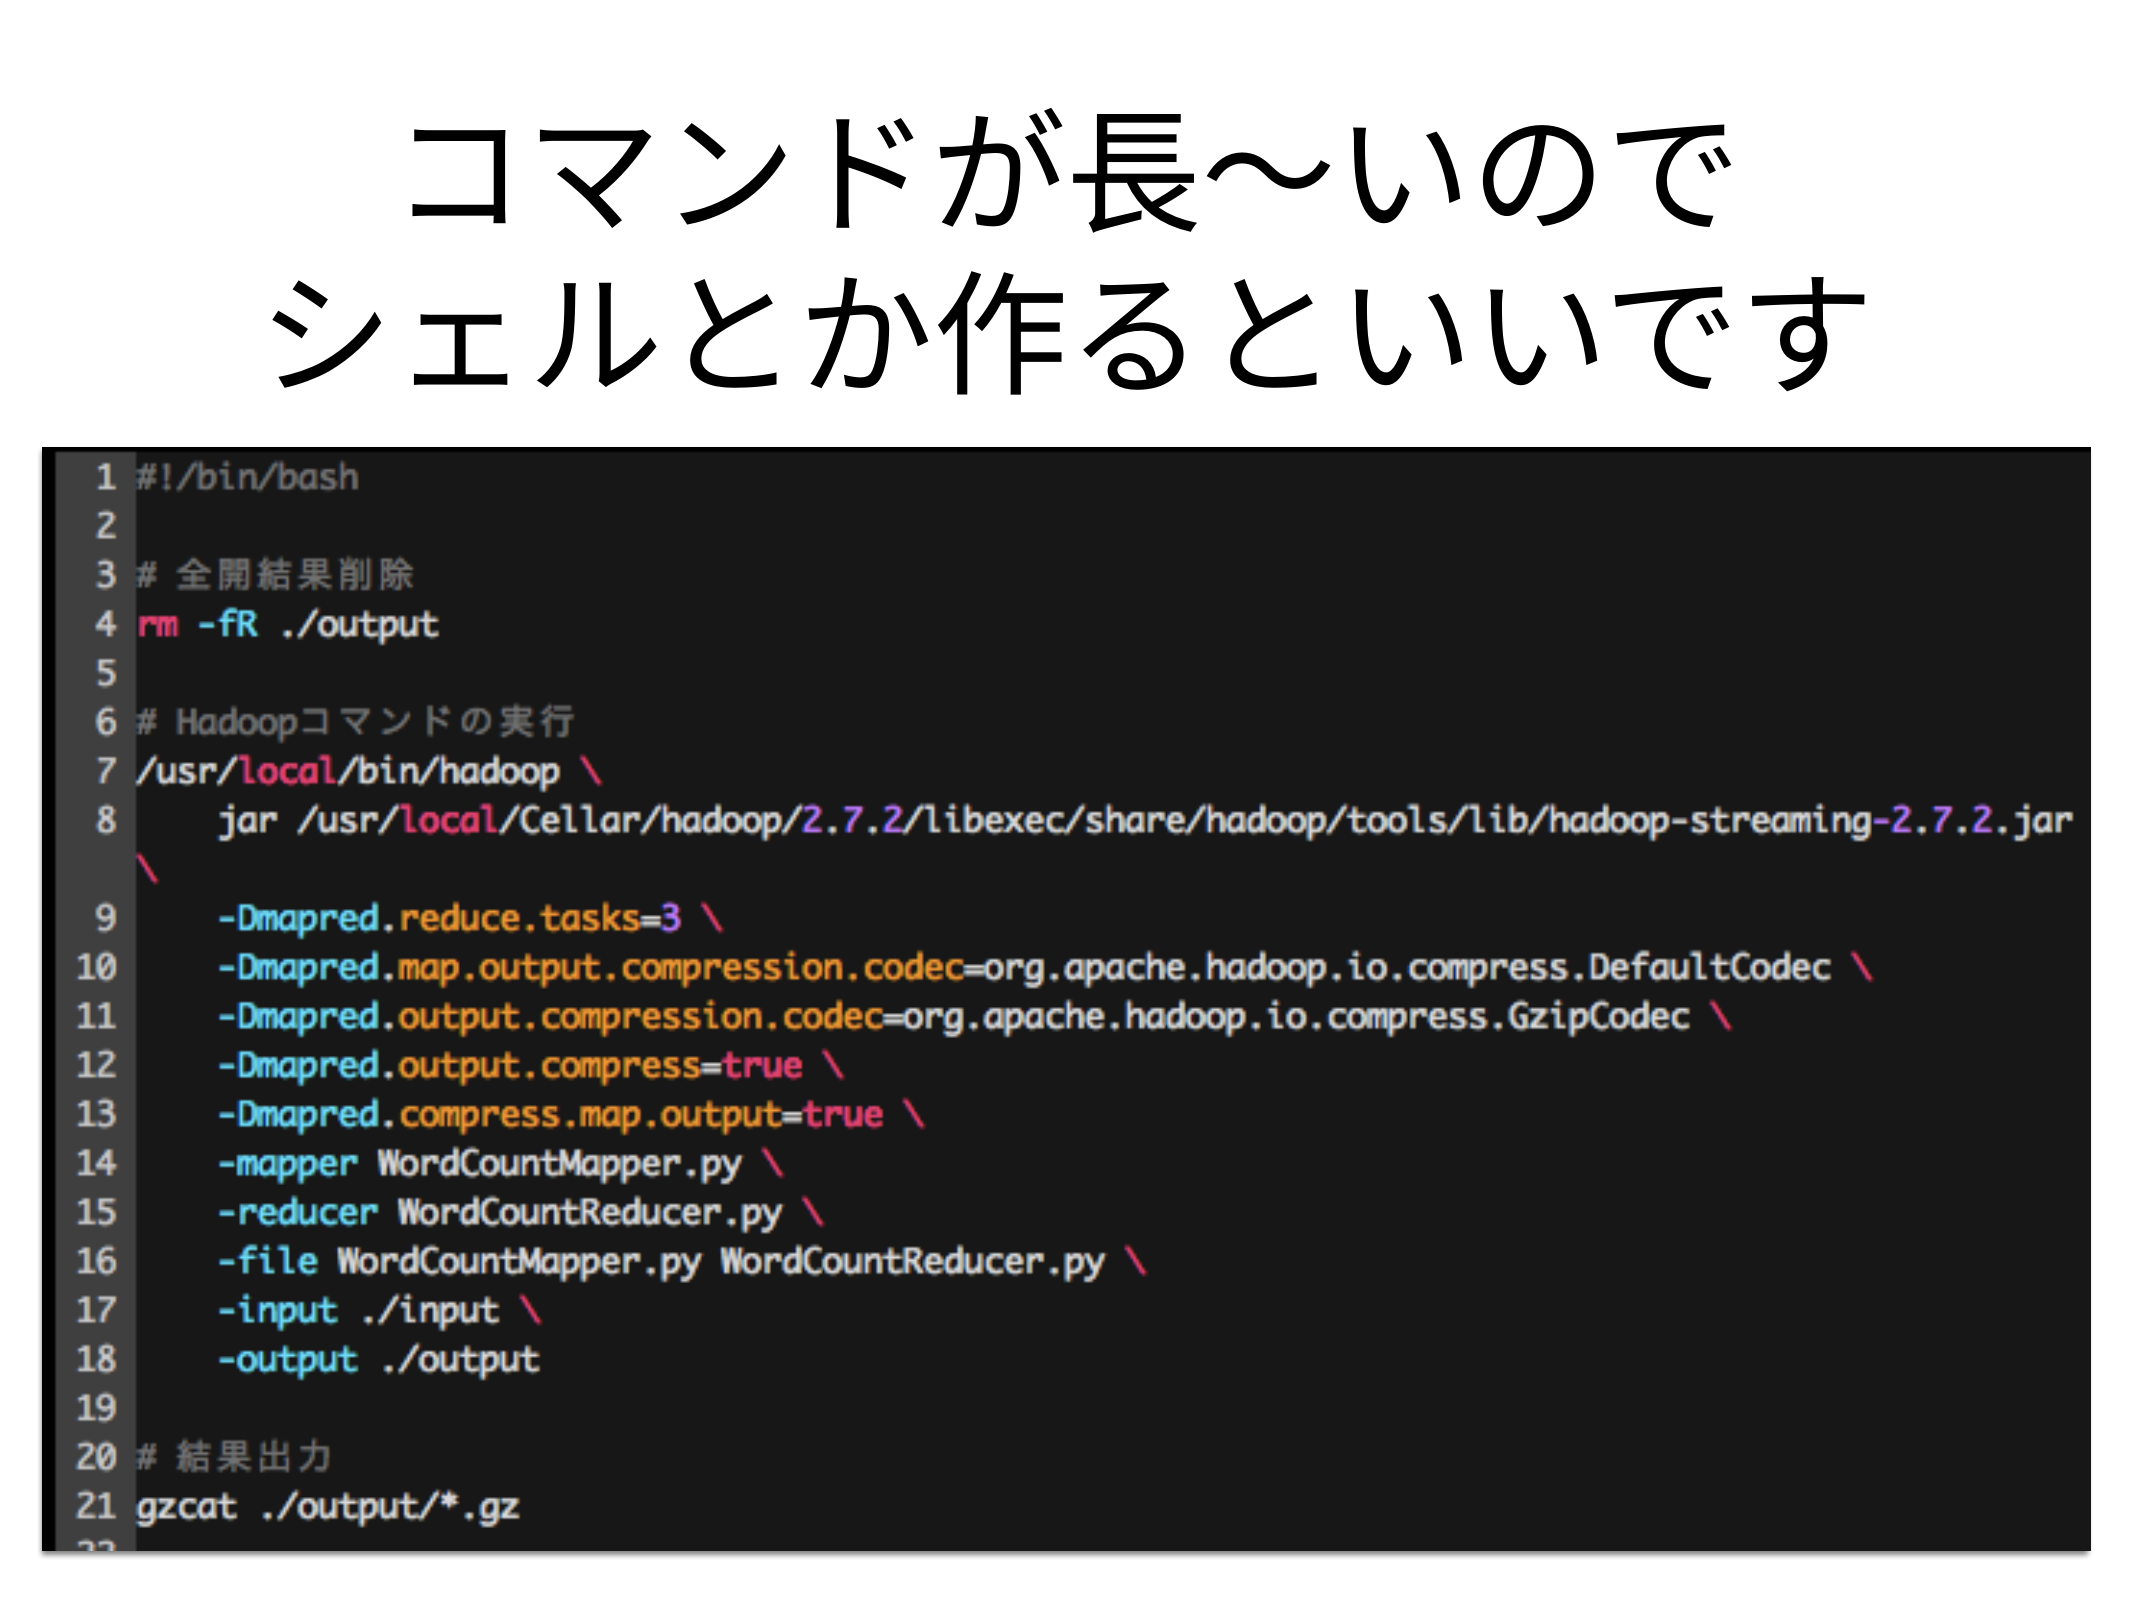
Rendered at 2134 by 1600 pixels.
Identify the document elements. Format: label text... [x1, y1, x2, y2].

title コマンドが長〜いので シェルとか作るといいです [155, 72, 1978, 428]
picture [42, 447, 2091, 1551]
